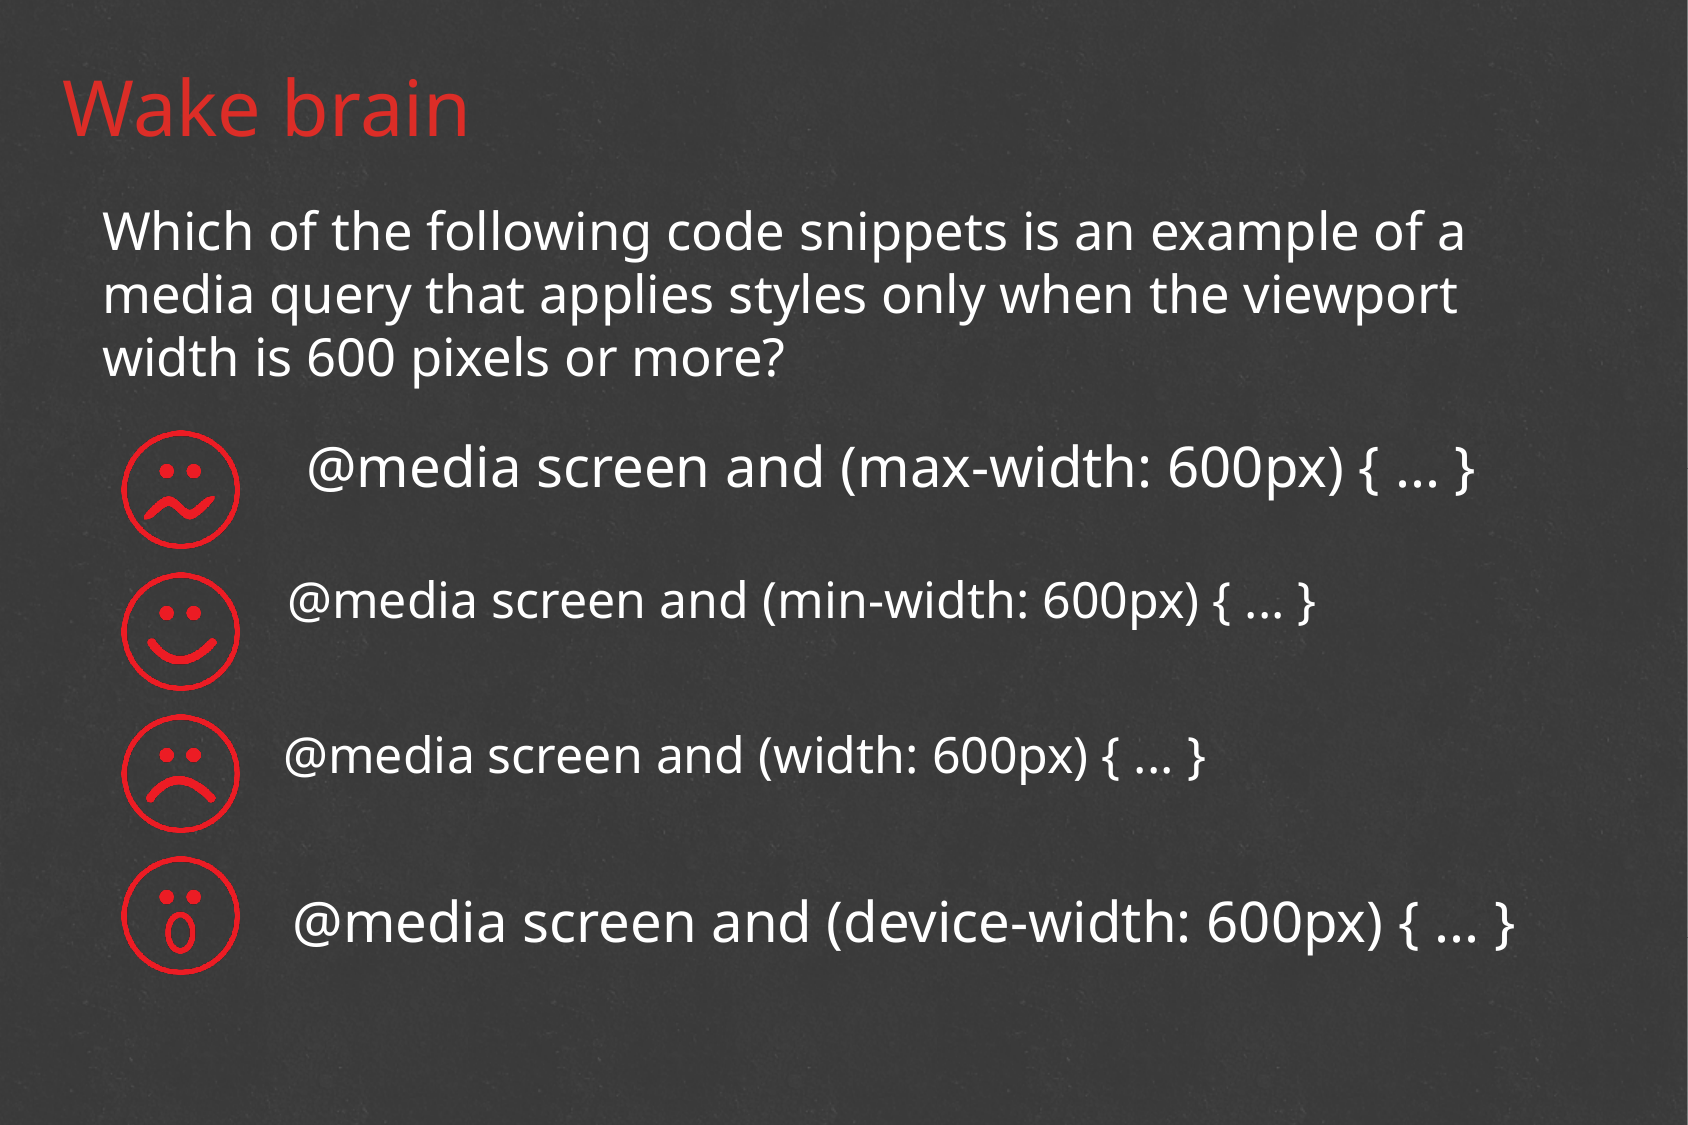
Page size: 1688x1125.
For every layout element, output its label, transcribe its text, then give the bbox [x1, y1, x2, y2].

list Which of the following code snippets is an example of a media query that applies styles only when the viewport width is 600 pixels or more? [87, 180, 1613, 407]
picture [121, 714, 240, 833]
picture [121, 572, 240, 691]
title Wake brain [47, 30, 1640, 181]
picture [121, 430, 240, 549]
list @media screen and (device-width: 600px) { ... } [277, 867, 1619, 998]
list @media screen and (width: 600px) { ... } [268, 705, 1610, 836]
list @media screen and (min-width: 600px) { ... } [272, 550, 1613, 681]
picture [121, 856, 240, 975]
list @media screen and (max-width: 600px) { ... } [291, 413, 1633, 563]
